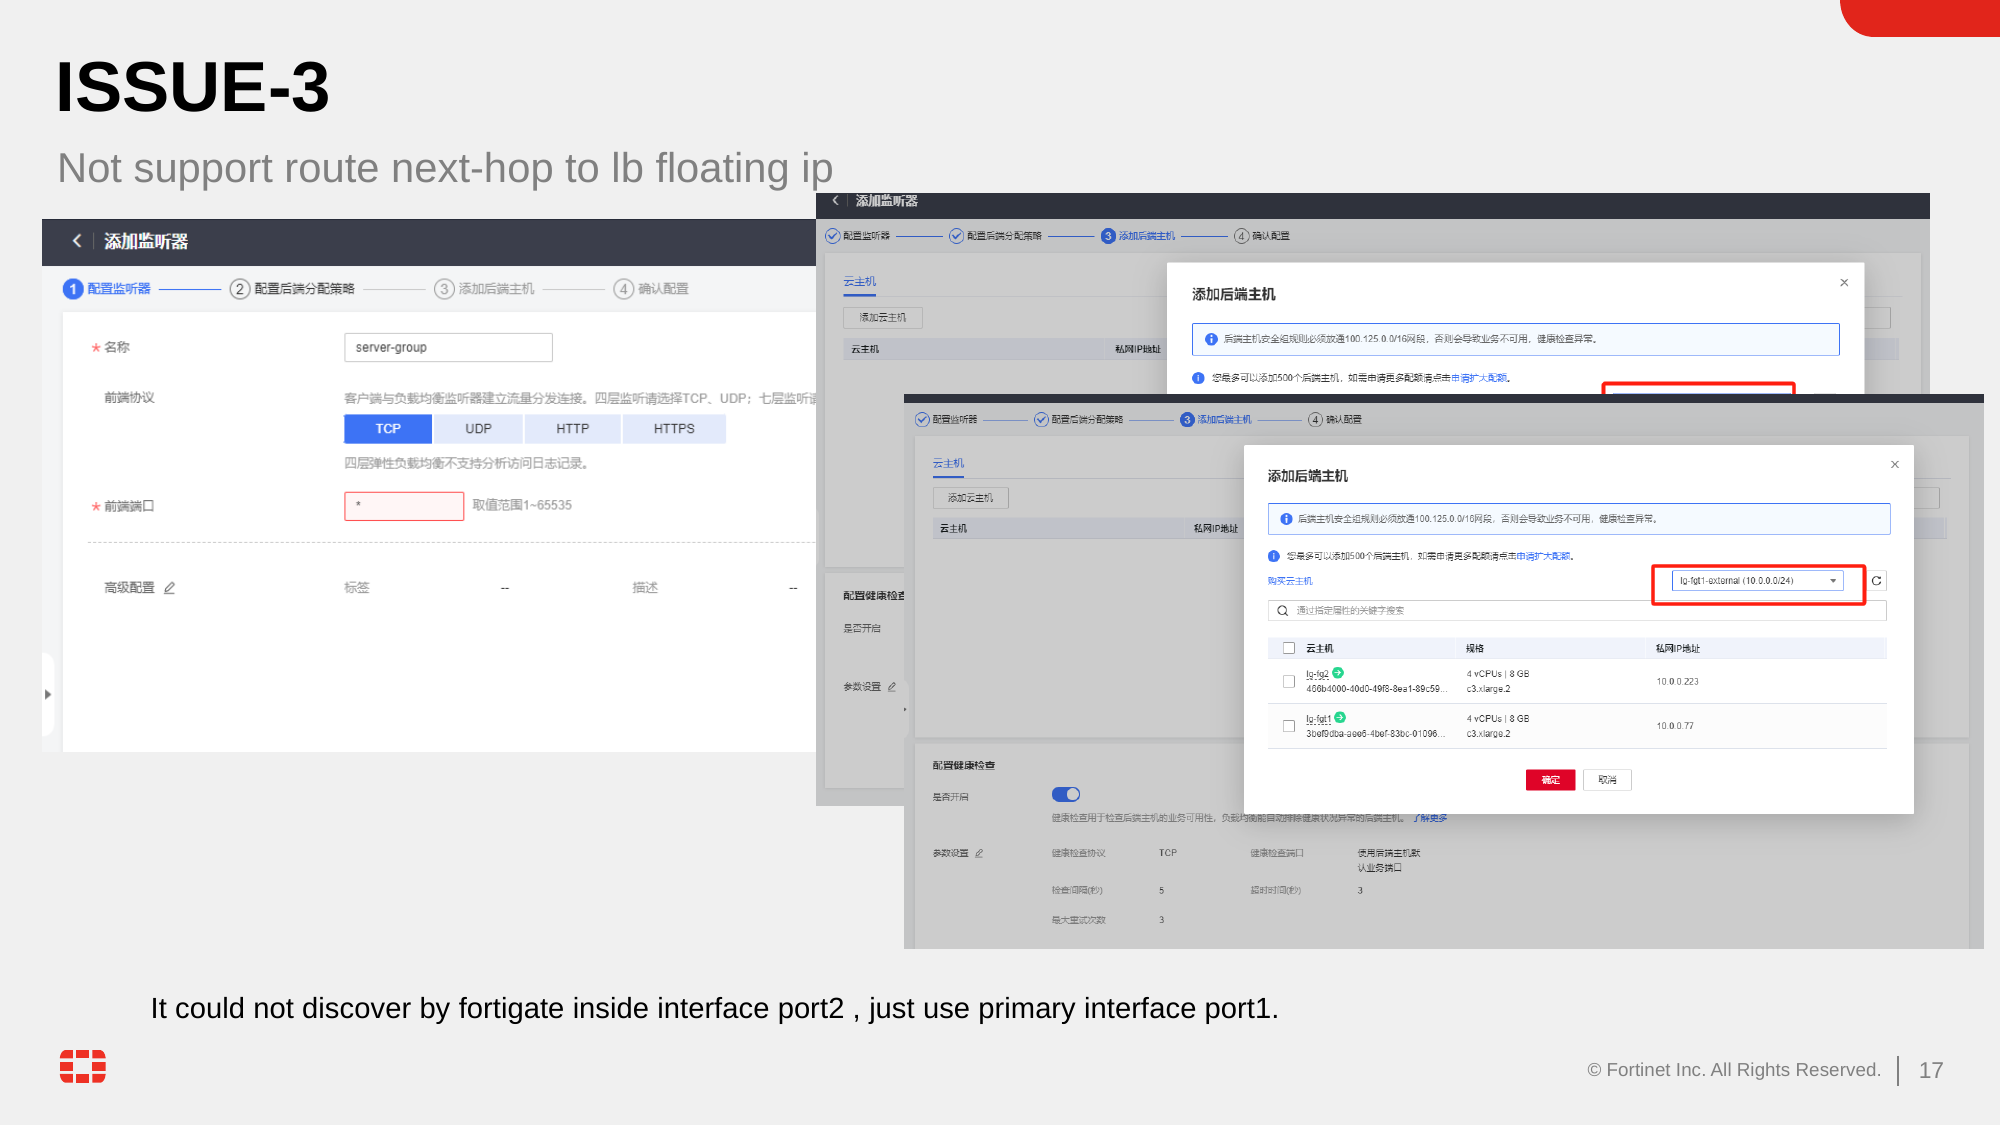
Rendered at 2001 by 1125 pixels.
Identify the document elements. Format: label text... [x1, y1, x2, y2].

title ISSUE-3 [41, 28, 1819, 148]
text_box Not support route next-hop to lb floating ip [42, 138, 1821, 207]
text_box It could not discover by fortigate inside interface port2 , just use primary interface port1. [135, 986, 1297, 1033]
picture [42, 193, 1984, 949]
